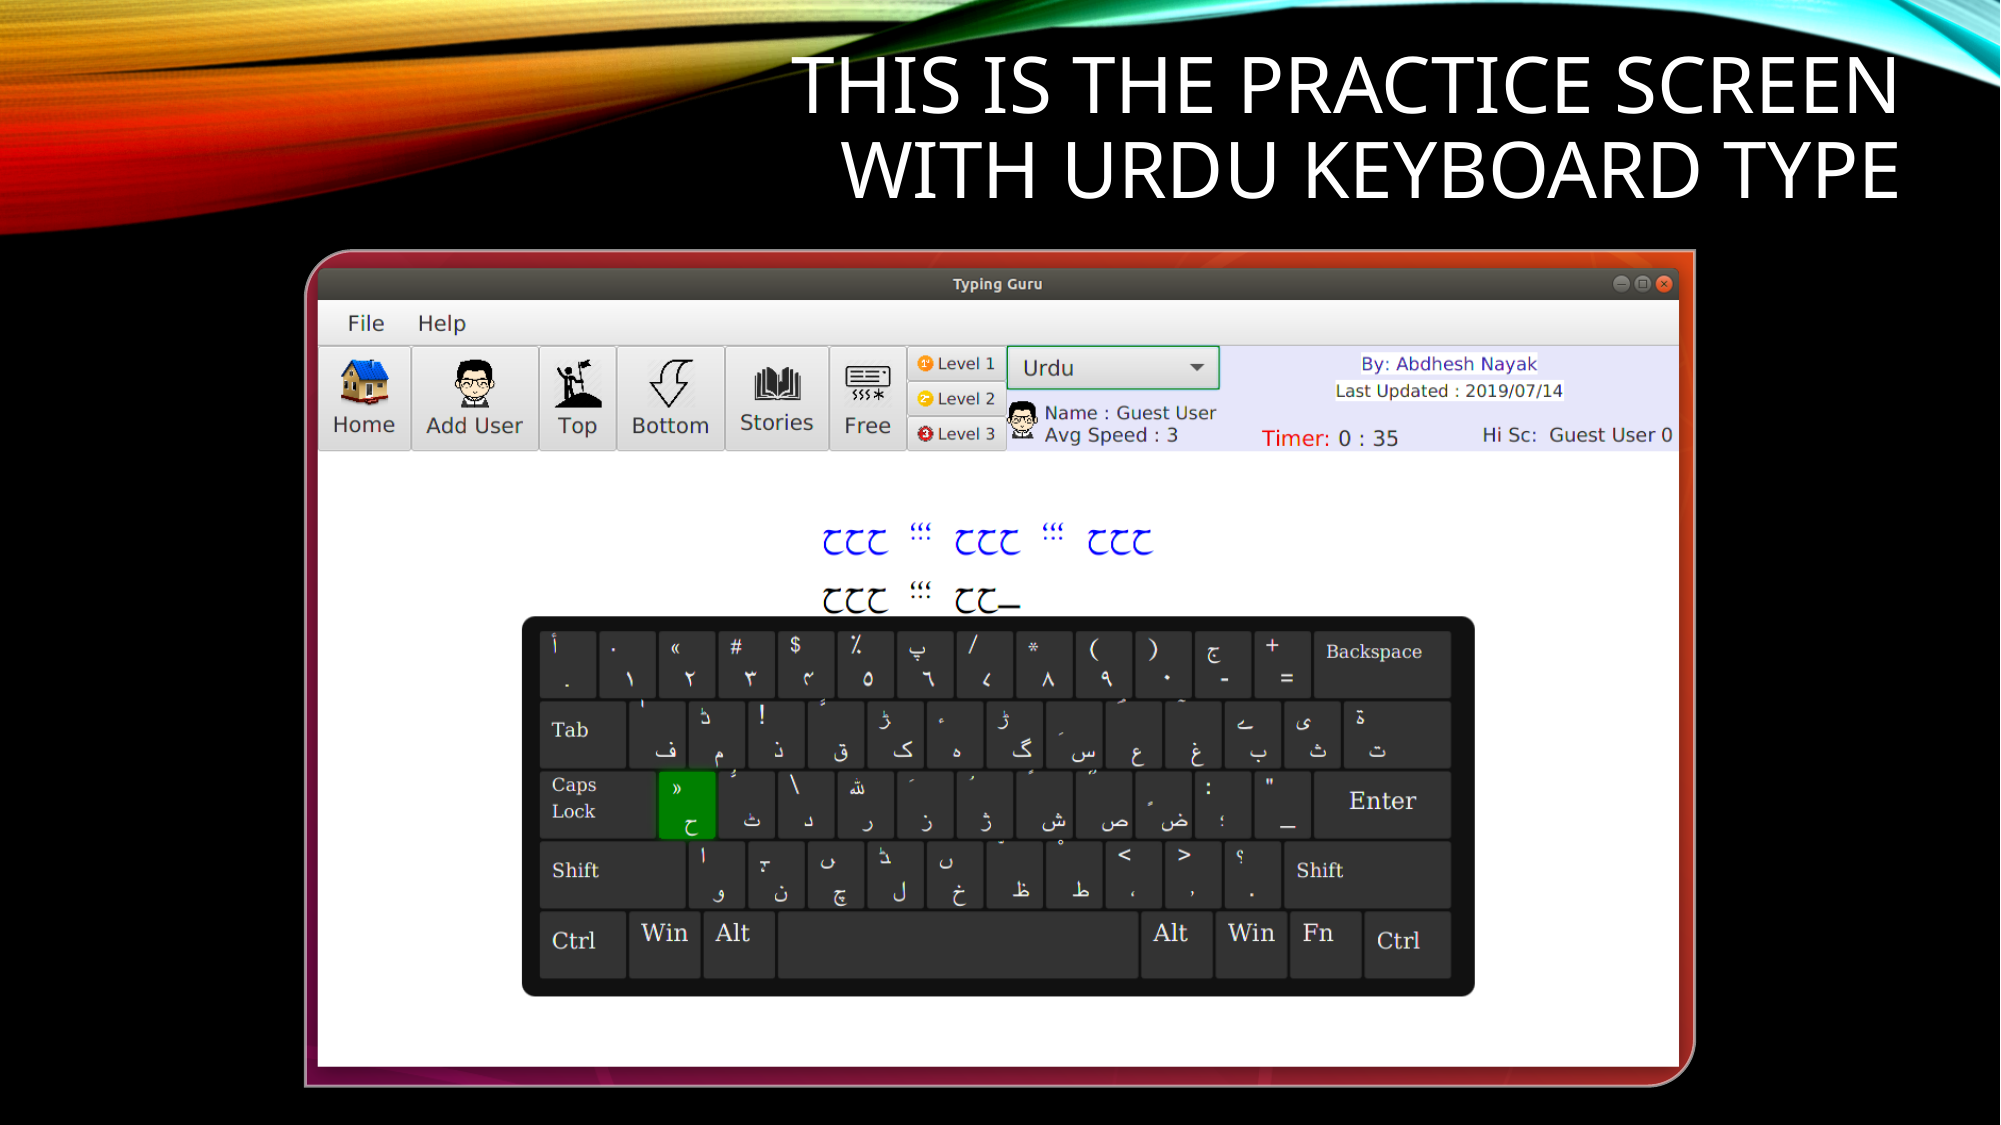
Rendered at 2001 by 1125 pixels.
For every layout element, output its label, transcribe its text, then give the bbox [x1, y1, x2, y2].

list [305, 250, 1695, 1087]
title This is the practice screen with Urdu keyboard type [703, 38, 1918, 223]
picture [0, 0, 2000, 237]
